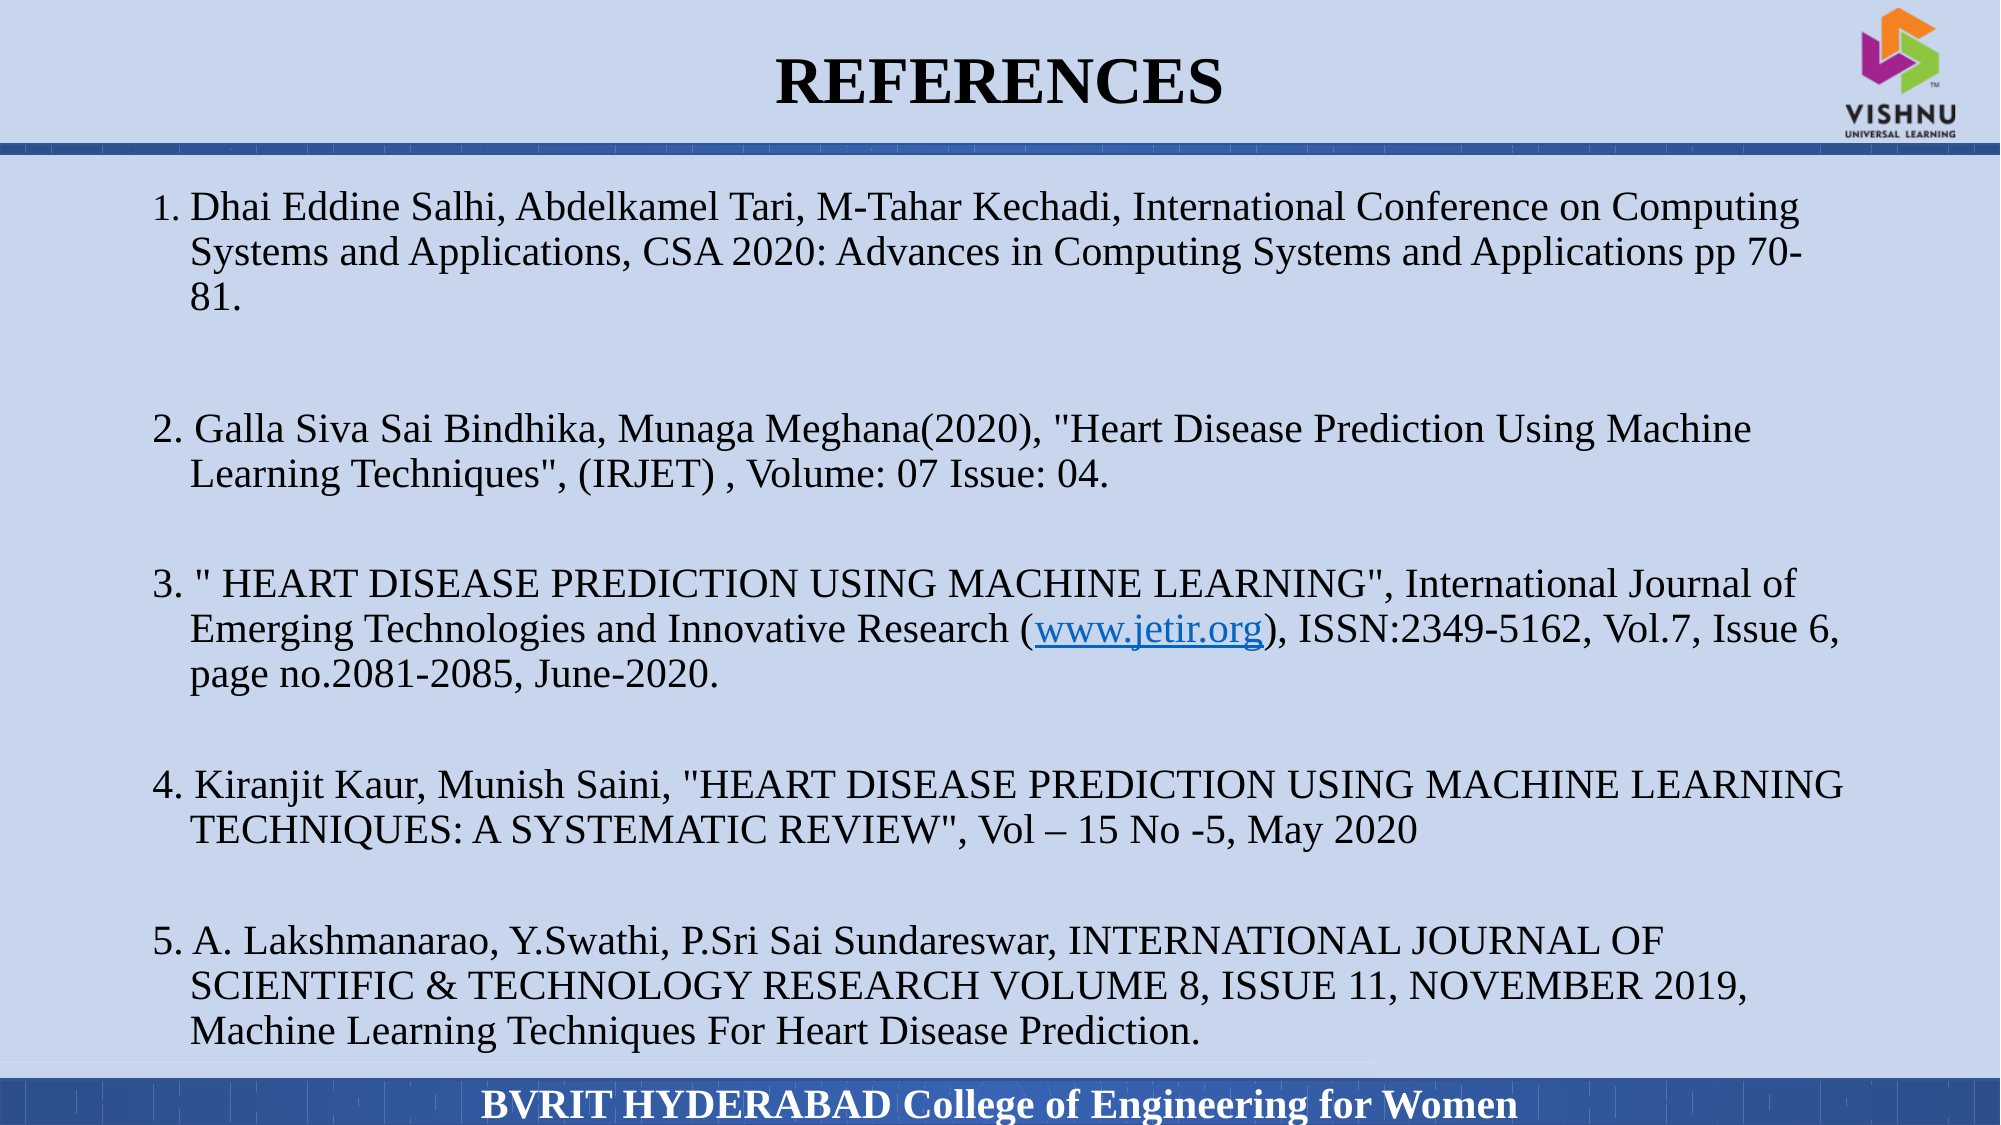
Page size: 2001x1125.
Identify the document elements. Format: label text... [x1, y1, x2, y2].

text_box [0, 143, 1814, 155]
picture [1814, 0, 1992, 166]
text_box [1992, 143, 2000, 155]
title REFERENCES [137, 35, 1814, 129]
text_box BVRIT HYDERABAD College of Engineering for Women [0, 1078, 2000, 1125]
list 1. Dhai Eddine Salhi, Abdelkamel Tari, M-Tahar Kechadi, International Conference on Computing Systems and Applications, CSA 2020: Advances in Computing Systems and Applications pp 70-81. 2. Galla Siva Sai Bindhika, Munaga Meghana(2020), "Heart Disease Prediction Using Machine Learning Techniques", (IRJET) , Volume: 07 Issue: 04. 3. " HEART DISEASE PREDICTION USING MACHINE LEARNING", International Journal of Emerging Technologies and Innovative Research (www.jetir.org), ISSN:2349-5162, Vol.7, Issue 6, page no.2081-2085, June-2020. 4. Kiranjit Kaur, Munish Saini, "HEART DISEASE PREDICTION USING MACHINE LEARNING TECHNIQUES: A SYSTEMATIC REVIEW", Vol – 15 No -5, May 2020 5. A. Lakshmanarao, Y.Swathi, P.Sri Sai Sundareswar, INTERNATIONAL JOURNAL OF SCIENTIFIC & TECHNOLOGY RESEARCH VOLUME 8, ISSUE 11, NOVEMBER 2019, Machine Learning Techniques For Heart Disease Prediction. [137, 176, 1863, 1014]
